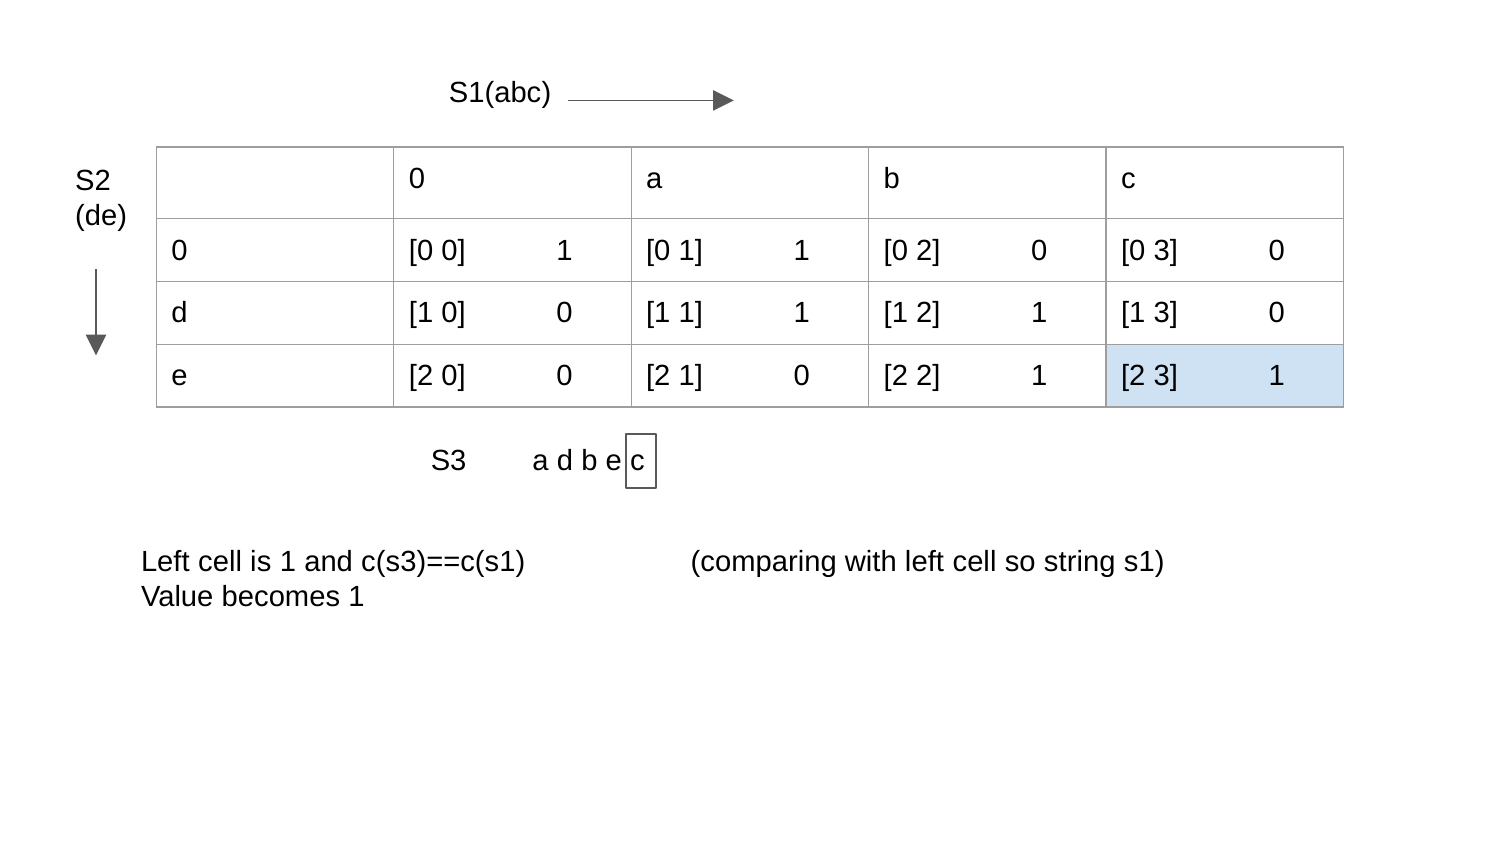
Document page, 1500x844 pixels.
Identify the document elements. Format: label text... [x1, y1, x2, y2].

table_header b [869, 148, 1105, 218]
table_cell [0 3] 0 [1107, 219, 1343, 281]
table_cell [2 2] 1 [869, 345, 1105, 406]
table_header a [632, 148, 868, 218]
text_box S3 a d b e c [415, 426, 1118, 489]
table_cell [0 1] 1 [632, 219, 868, 281]
text_box [625, 433, 656, 489]
table_cell [2 1] 0 [632, 345, 868, 406]
table_cell e [157, 345, 393, 406]
table_cell [0 0] 1 [394, 219, 631, 281]
table_cell [2 3] 1 [1107, 345, 1343, 406]
text_box S2 (de) [60, 146, 157, 404]
table_cell [2 0] 0 [394, 345, 631, 406]
table_cell d [157, 282, 393, 344]
table_cell [1 3] 0 [1107, 282, 1343, 344]
table_header c [1107, 148, 1343, 218]
table_cell [1 0] 0 [394, 282, 631, 344]
table_header 0 [394, 148, 631, 218]
table_header [157, 148, 393, 218]
text_box Left cell is 1 and c(s3)==c(s1) (comparing with left cell so string s1) Value becomes 1 [125, 527, 1344, 720]
text_box S1(abc) [433, 58, 1262, 121]
table_cell [1 2] 1 [869, 282, 1105, 344]
table_cell 0 [157, 219, 393, 281]
table_cell [0 2] 0 [869, 219, 1105, 281]
table_cell [1 1] 1 [632, 282, 868, 344]
